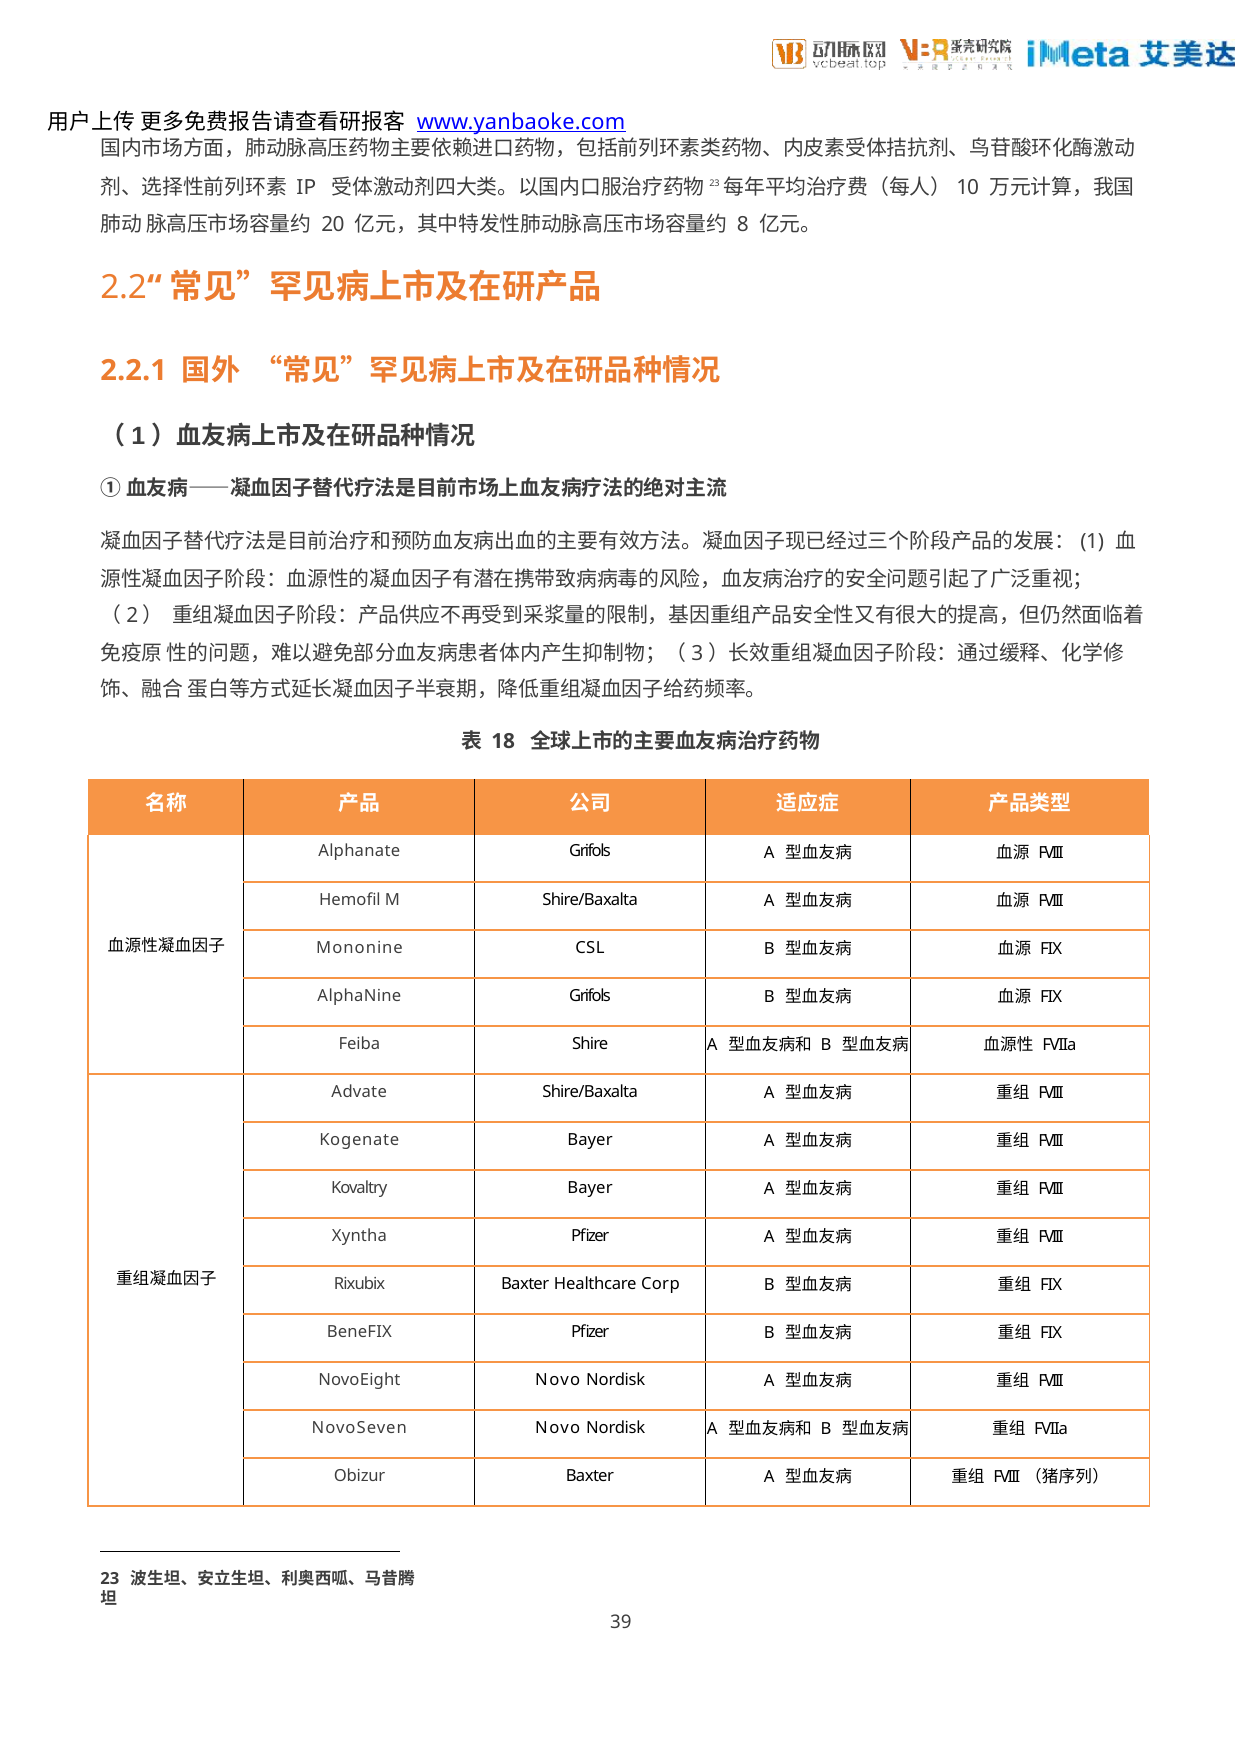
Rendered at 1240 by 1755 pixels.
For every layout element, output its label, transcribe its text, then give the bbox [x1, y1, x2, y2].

table_cell Grifols [475, 979, 705, 1025]
table_cell Rixubix [244, 1267, 474, 1313]
table_cell Kovaltry [244, 1171, 474, 1217]
table_cell CSL [475, 931, 705, 977]
table_cell A 型血友病 [706, 883, 910, 929]
table_cell Kogenate [244, 1123, 474, 1169]
table_cell 重组 FIX [911, 1315, 1149, 1361]
table_cell Bayer [475, 1123, 705, 1169]
table_cell A 型血友病 [706, 1459, 910, 1505]
table_cell Shire [475, 1027, 705, 1073]
table_header 适应症 [706, 779, 910, 835]
text_box 用户上传 更多免费报告请查看研报客 www.yanbaoke.com 国内市场方面，肺动脉高压药物主要依赖进口药物，包括前列环素类药物、内皮素受体拮抗剂、鸟苷酸环化酶激动 剂、选择性前列环素 IP 受体激动剂四大类。以国内口服治疗药物23每年平均治疗费（每人）10 万元计算，我国肺动 脉高压市场容量约 20 亿元，其中特发性肺动脉高压市场容量约 8 亿元。 [40, 110, 1146, 236]
slide_number 39 [604, 1611, 637, 1755]
table_cell A 型血友病 [706, 1171, 910, 1217]
table_cell Xyntha [244, 1219, 474, 1265]
table_cell 重组 FVIII [911, 1075, 1149, 1121]
table_cell B 型血友病 [706, 979, 910, 1025]
table_cell 重组 FVIII [911, 1171, 1149, 1217]
table_header 产品 [244, 779, 474, 835]
table_cell A 型血友病和 B 型血友病 [706, 1027, 910, 1073]
table_cell 重组 FVIII（猪序列） [911, 1459, 1149, 1505]
table_cell 重组 FVIII [911, 1219, 1149, 1265]
table_cell Baxter Healthcare Corp [475, 1267, 705, 1313]
table_cell A 型血友病 [706, 1219, 910, 1265]
table_cell 重组凝血因子 [89, 1075, 243, 1505]
table_cell 血源 FVIII [911, 835, 1149, 881]
table_cell 重组 FIX [911, 1267, 1149, 1313]
table_cell 血源性 FVIIa [911, 1027, 1149, 1073]
table_cell Grifols [475, 835, 705, 881]
table_cell Mononine [244, 931, 474, 977]
table_cell A 型血友病 [706, 1123, 910, 1169]
text_box 2.2.1 国外 “常见”罕见病上市及在研品种情况 （1）血友病上市及在研品种情况 ①血友病——凝血因子替代疗法是目前市场上血友病疗法的绝对主流 凝血因子替代疗法是目前治疗和预防血友病出血的主要有效方法。凝血因子现已经过三个阶段产品的发展：(1) 血 源性凝血因子阶段：血源性的凝血因子有潜在携带致病病毒的风险，血友病治疗的安全问题引起了广泛重视；（2） 重组凝血因子阶段：产品供应不再受到采浆量的限制，基因重组产品安全性又有很大的提高，但仍然面临着免疫原 性的问题，难以避免部分血友病患者体内产生抑制物；（3）长效重组凝血因子阶段：通过缓释、化学修饰、融合 蛋白等方式延长凝血因子半衰期，降低重组凝血因子给药频率。 表 18 全球上市的主要血友病治疗药物 [98, 349, 1153, 753]
table_cell 血源性凝血因子 [89, 835, 243, 1073]
table_cell B 型血友病 [706, 931, 910, 977]
table_cell NovoEight [244, 1363, 474, 1409]
table_header 产品类型 [911, 779, 1149, 835]
table_cell B 型血友病 [706, 1267, 910, 1313]
table_cell BeneFIX [244, 1315, 474, 1361]
table_cell Advate [244, 1075, 474, 1121]
table_cell 血源 FIX [911, 931, 1149, 977]
table_cell B 型血友病 [706, 1315, 910, 1361]
table_cell Baxter [475, 1459, 705, 1505]
table_cell NovoSeven [244, 1411, 474, 1457]
picture [772, 39, 1235, 70]
table_cell 血源 FIX [911, 979, 1149, 1025]
table_cell Novo Nordisk [475, 1363, 705, 1409]
table_cell 血源 FVIII [911, 883, 1149, 929]
table_cell Bayer [475, 1171, 705, 1217]
table_cell Obizur [244, 1459, 474, 1505]
table_cell Alphanate [244, 835, 474, 881]
table_cell A 型血友病 [706, 835, 910, 881]
table_cell A 型血友病和 B 型血友病 [706, 1411, 910, 1457]
table_cell 重组 FVIII [911, 1123, 1149, 1169]
table_cell AlphaNine [244, 979, 474, 1025]
table_cell Pfizer [475, 1315, 705, 1361]
table_cell A 型血友病 [706, 1363, 910, 1409]
table_header 公司 [475, 779, 705, 835]
table_cell 重组 FVIII [911, 1363, 1149, 1409]
table_cell Hemofil M [244, 883, 474, 929]
table_cell Pfizer [475, 1219, 705, 1265]
text_box 23 波生坦、安立生坦、利奥西呱、马昔腾坦 [98, 1566, 429, 1609]
table_cell A 型血友病 [706, 1075, 910, 1121]
table_cell Novo Nordisk [475, 1411, 705, 1457]
table_cell 重组 FVIIa [911, 1411, 1149, 1457]
table_cell Shire/Baxalta [475, 883, 705, 929]
table_cell Feiba [244, 1027, 474, 1073]
table_header 名称 [88, 779, 243, 835]
table_cell Shire/Baxalta [475, 1075, 705, 1121]
text_box 2.2“常见”罕见病上市及在研产品 [98, 263, 610, 306]
